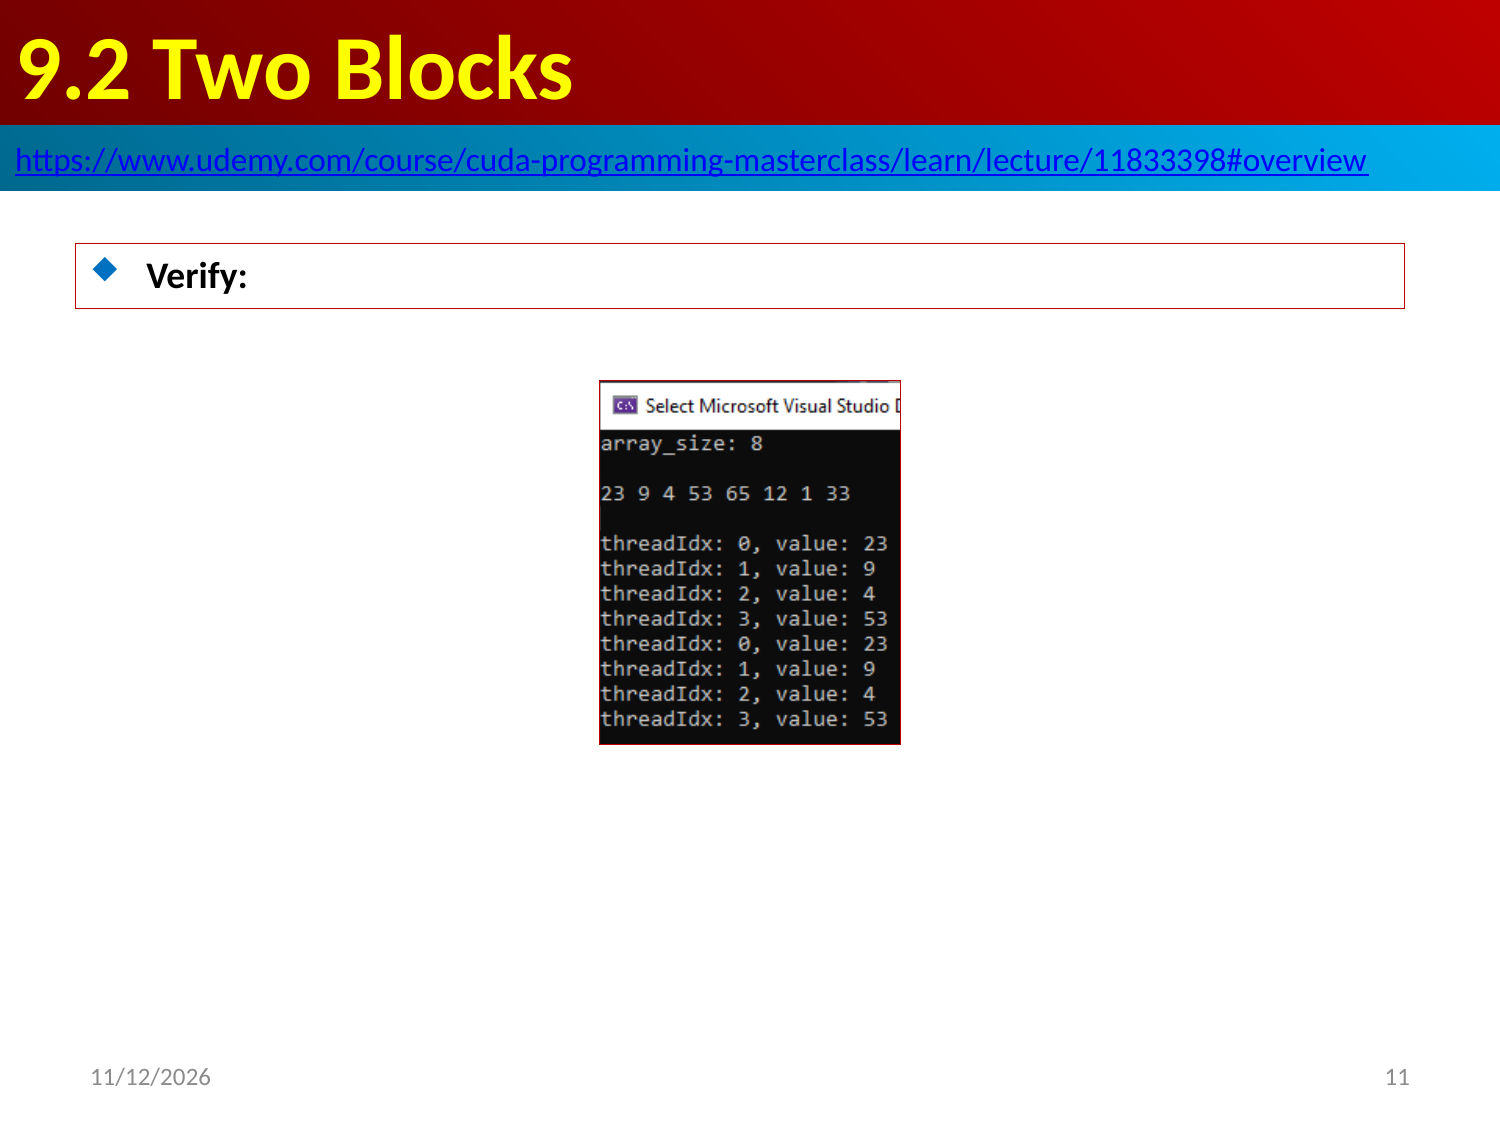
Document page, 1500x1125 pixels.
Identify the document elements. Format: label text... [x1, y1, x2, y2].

subtitle Verify: [75, 243, 1405, 309]
slide_number 11 [1074, 1042, 1425, 1109]
title 9.2 Two Blocks [0, 0, 1500, 125]
text_box https://www.udemy.com/course/cuda-programming-masterclass/learn/lecture/11833398#overview [0, 125, 1500, 191]
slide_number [75, 1042, 425, 1109]
picture [598, 380, 901, 745]
